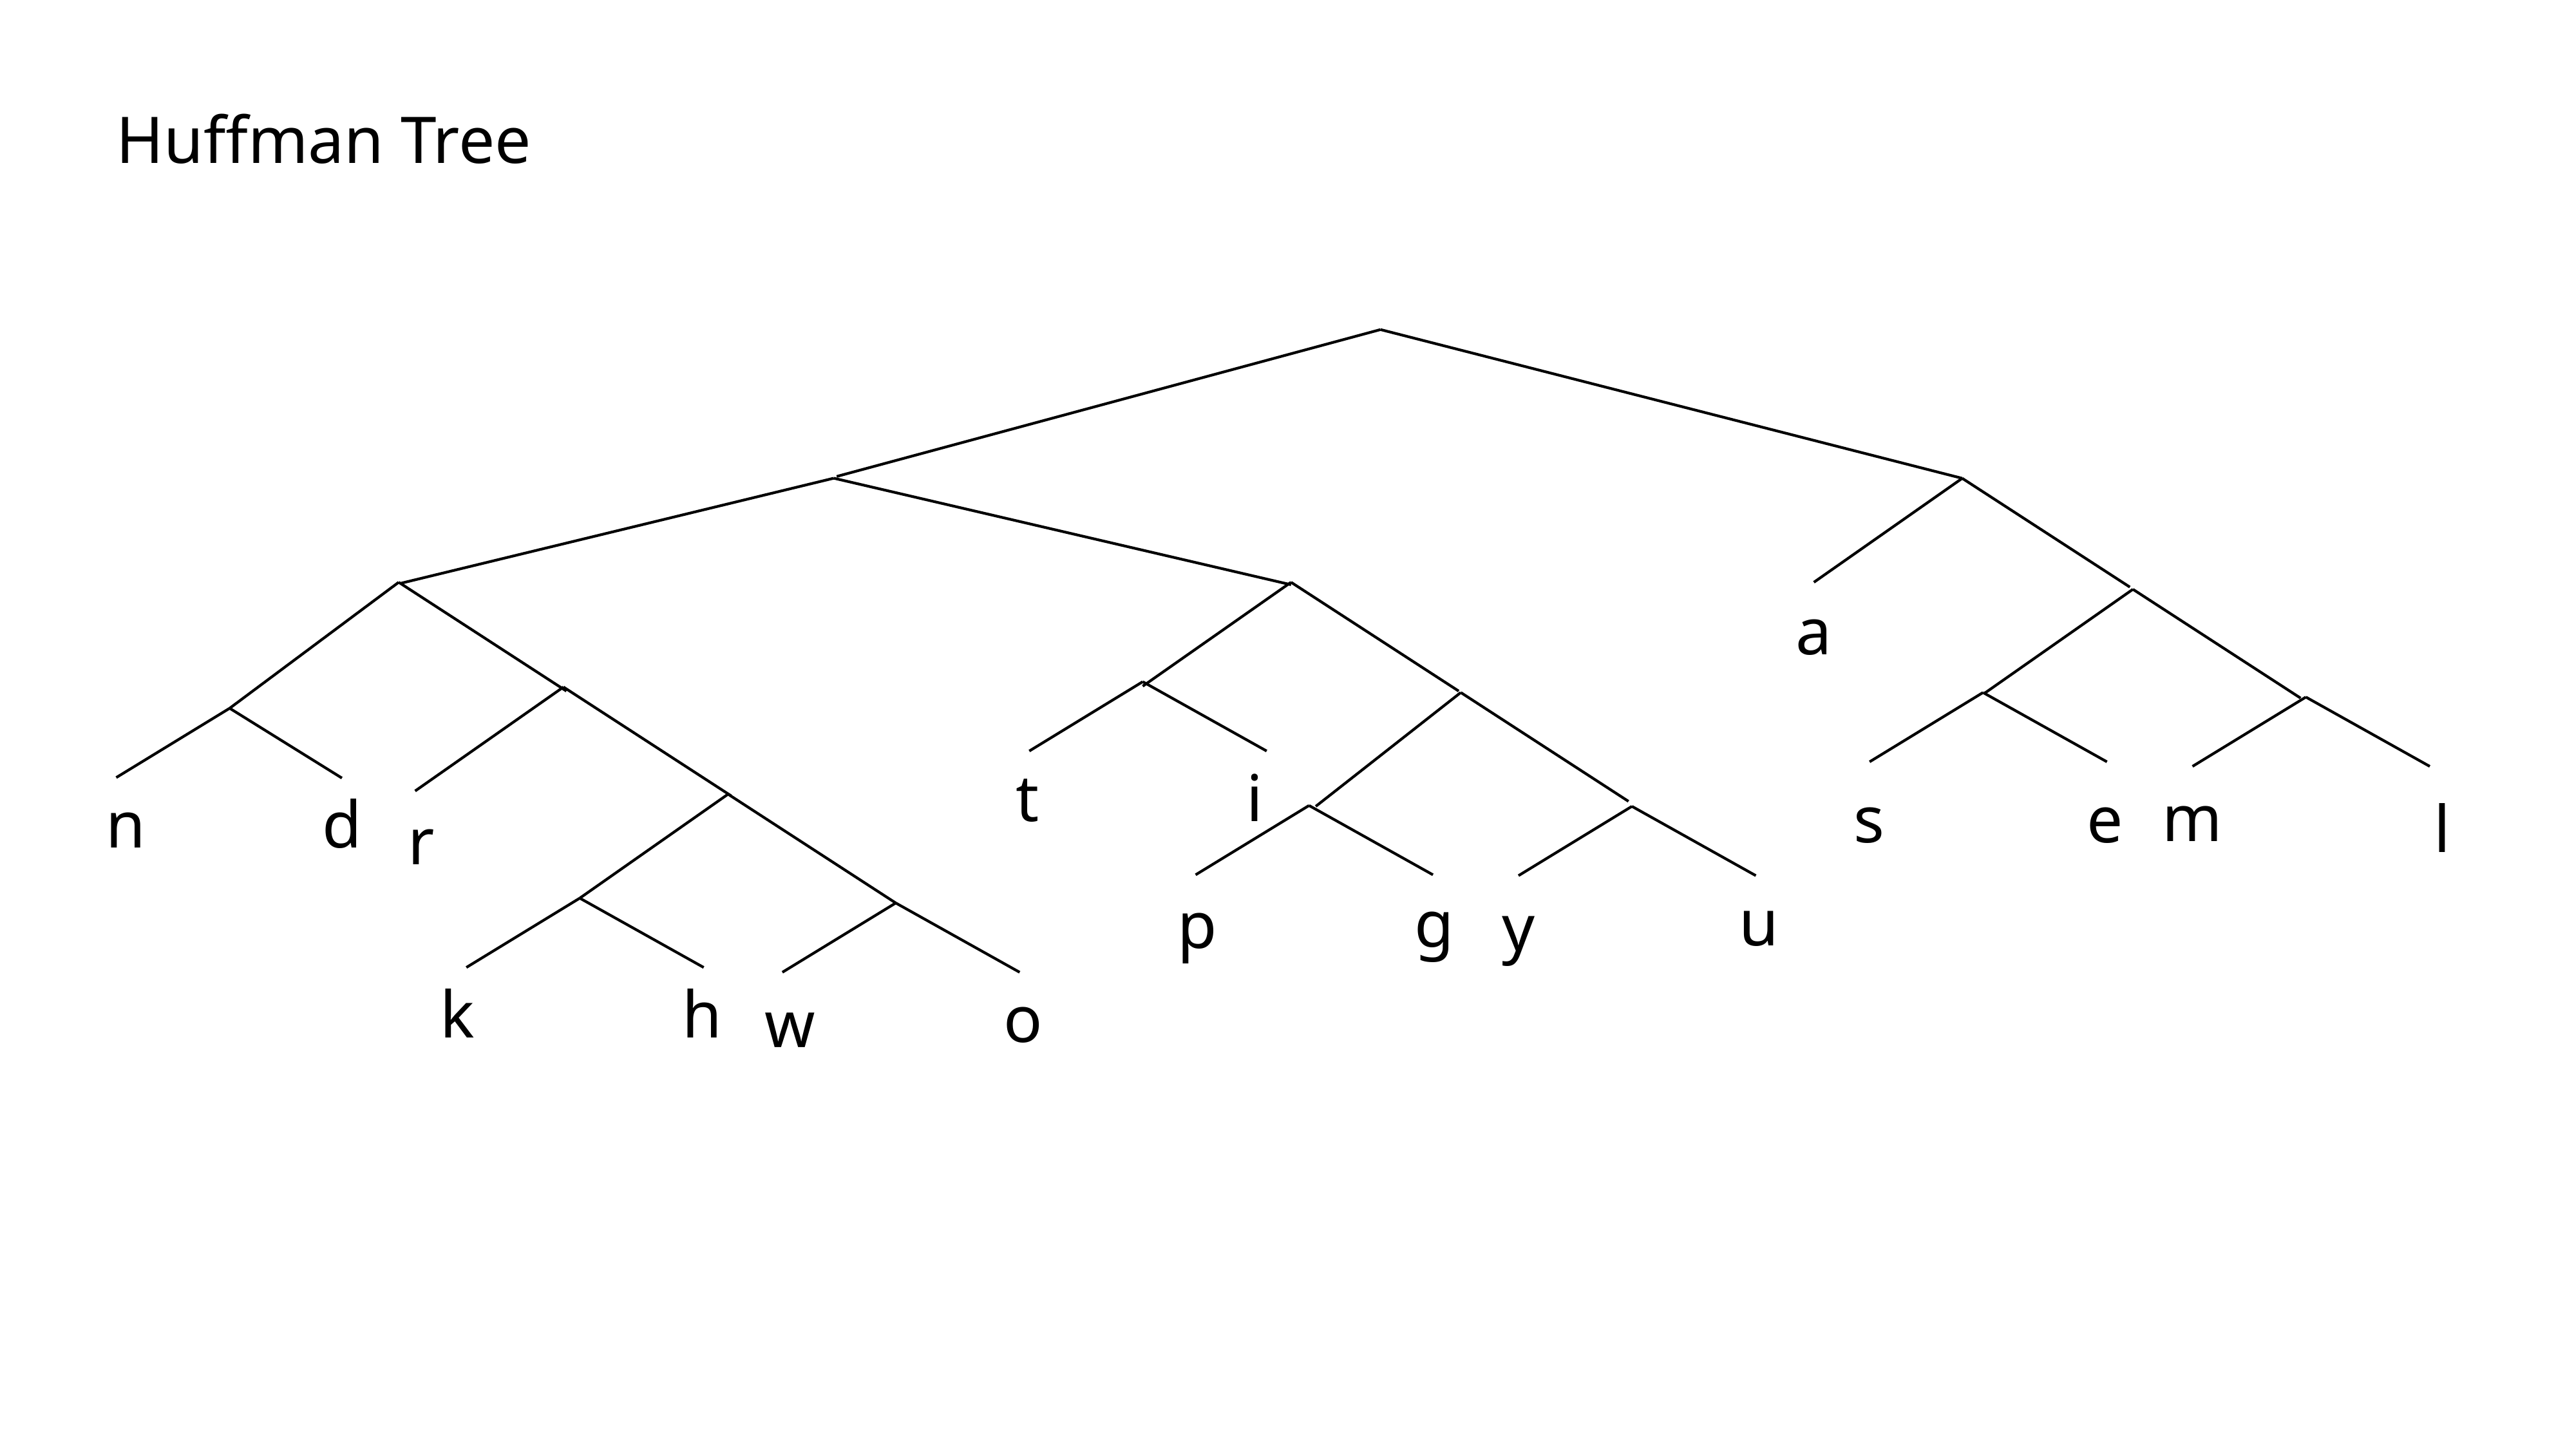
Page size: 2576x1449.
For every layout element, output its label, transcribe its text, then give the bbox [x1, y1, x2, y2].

text_box Huffman Tree [111, 93, 537, 182]
text_box y [1497, 881, 1540, 969]
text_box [728, 793, 896, 904]
text_box e [2081, 773, 2129, 861]
text_box a [1790, 585, 1856, 674]
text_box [1380, 329, 1963, 478]
text_box m [2157, 772, 2228, 860]
text_box s [1848, 773, 1891, 861]
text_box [229, 709, 342, 778]
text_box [466, 898, 579, 968]
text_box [1029, 681, 1142, 752]
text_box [1984, 589, 2132, 694]
text_box h [677, 967, 728, 1056]
text_box u [1734, 876, 1785, 964]
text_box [2306, 697, 2430, 767]
text_box p [1172, 878, 1223, 967]
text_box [1814, 478, 1962, 583]
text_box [1309, 805, 1434, 875]
text_box w [759, 978, 821, 1066]
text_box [1982, 692, 2107, 762]
text_box d [316, 778, 367, 866]
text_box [398, 582, 567, 692]
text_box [116, 708, 229, 778]
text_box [579, 797, 728, 898]
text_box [1195, 805, 1309, 875]
text_box o [998, 972, 1048, 1061]
text_box i [1240, 751, 1269, 805]
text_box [2132, 589, 2301, 699]
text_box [579, 898, 704, 968]
text_box g [1409, 876, 1460, 965]
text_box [1142, 582, 1291, 687]
text_box t [1010, 751, 1045, 840]
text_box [415, 692, 563, 791]
text_box r [402, 794, 468, 883]
text_box n [100, 778, 151, 866]
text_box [1315, 692, 1461, 807]
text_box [229, 582, 399, 709]
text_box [1518, 806, 1631, 876]
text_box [836, 329, 1380, 477]
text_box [1291, 582, 1459, 692]
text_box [1631, 806, 1756, 876]
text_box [563, 687, 732, 797]
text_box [1962, 478, 2130, 587]
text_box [895, 902, 1020, 972]
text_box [782, 904, 895, 972]
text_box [833, 478, 1291, 585]
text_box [1869, 692, 1982, 762]
text_box k [435, 967, 480, 1056]
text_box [1142, 687, 1267, 752]
text_box l [2429, 782, 2456, 871]
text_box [2192, 697, 2306, 767]
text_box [401, 478, 833, 583]
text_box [1461, 692, 1629, 802]
